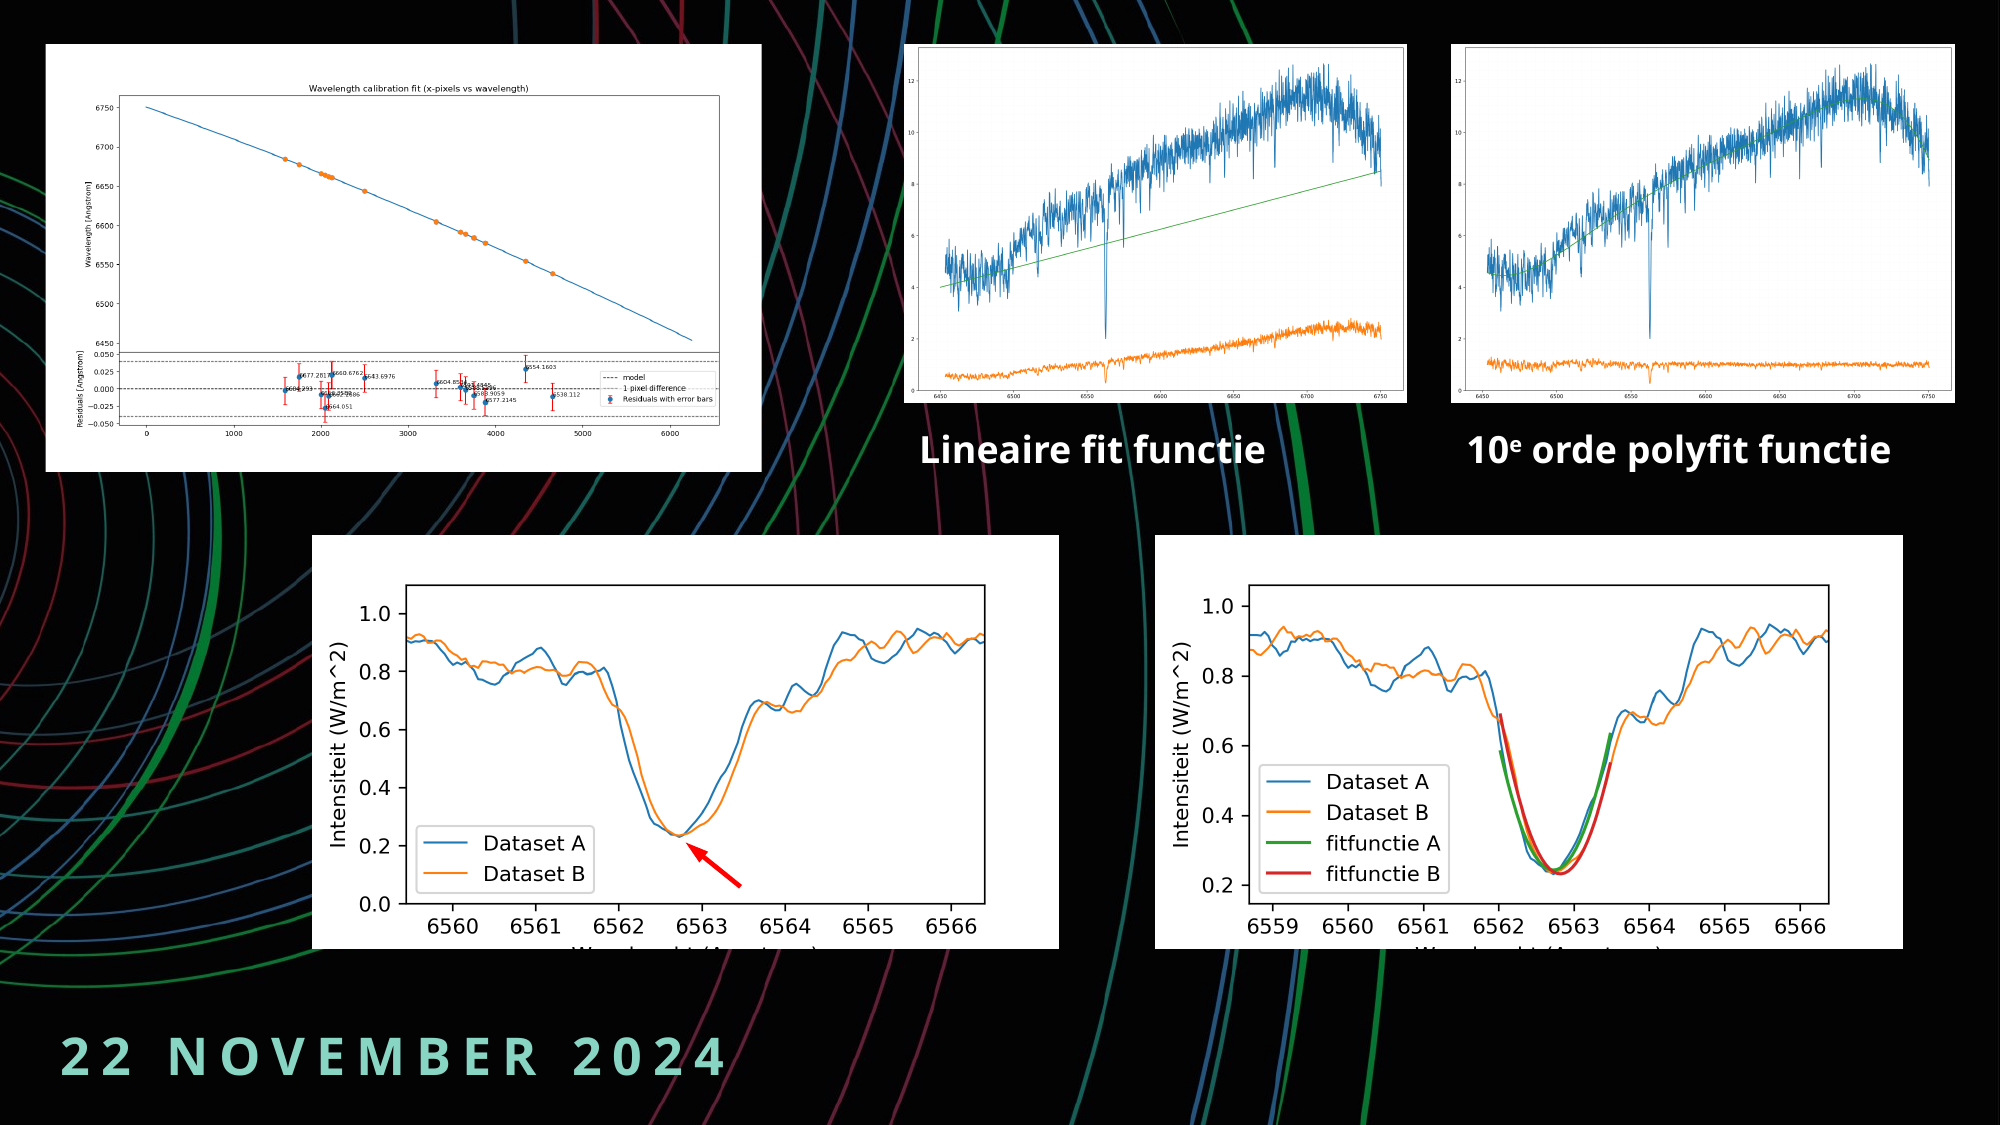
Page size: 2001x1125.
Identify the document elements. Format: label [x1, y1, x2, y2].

picture [0, 0, 1999, 1125]
text_box [685, 842, 739, 886]
